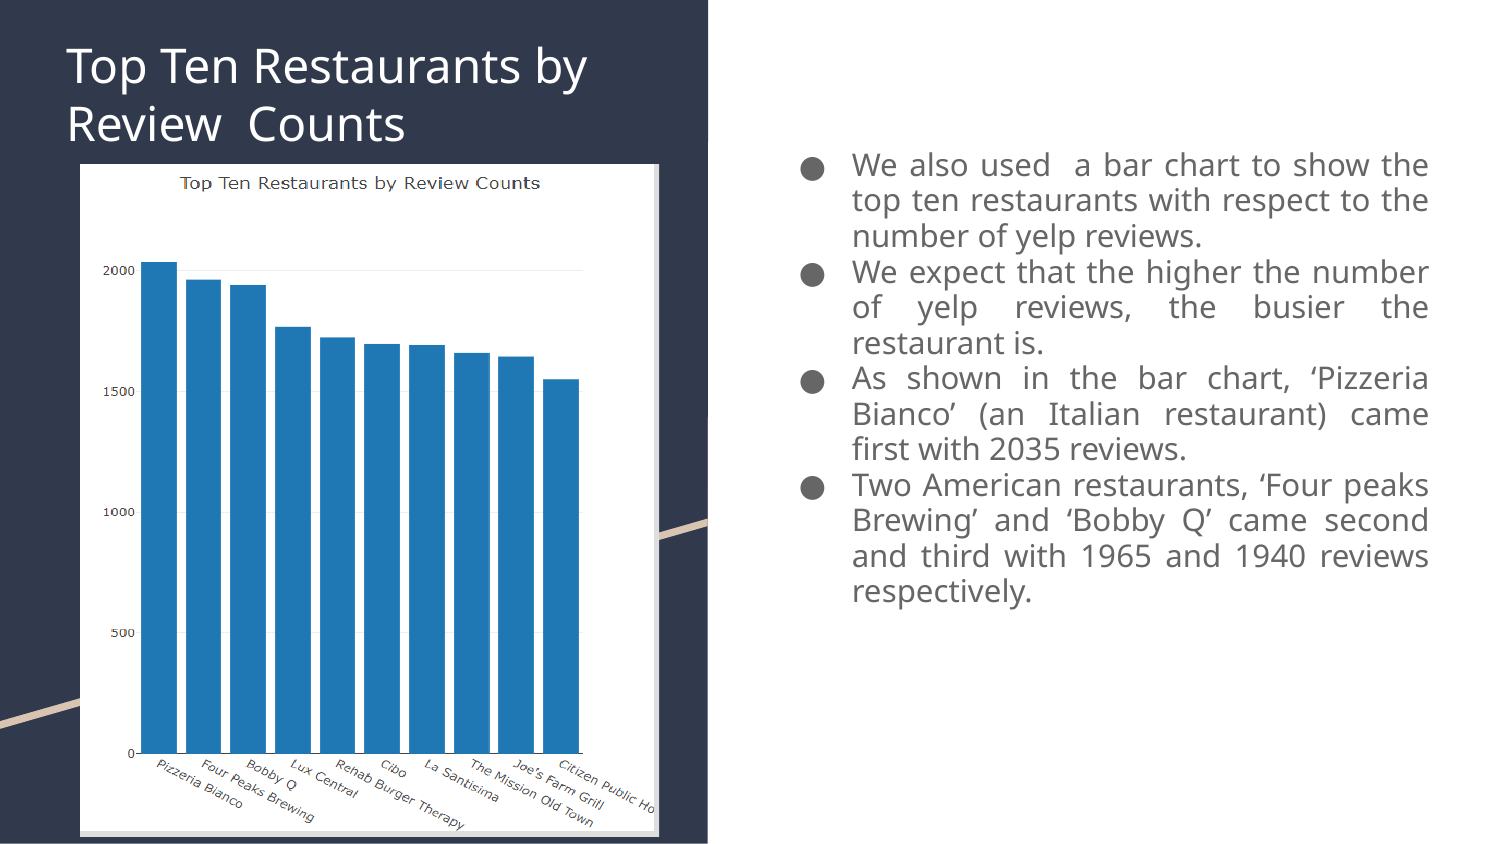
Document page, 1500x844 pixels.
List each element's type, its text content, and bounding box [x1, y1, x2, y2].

list We also used a bar chart to show the top ten restaurants with respect to the number of yelp reviews. We expect that the higher the number of yelp reviews, the busier the restaurant is. As shown in the bar chart, ‘Pizzeria Bianco’ (an Italian restaurant) came first with 2035 reviews. Two American restaurants, ‘Four peaks Brewing’ and ‘Bobby Q’ came second and third with 1965 and 1940 reviews respectively. [761, 132, 1446, 680]
title Top Ten Restaurants by Review Counts [51, 20, 660, 433]
picture [79, 164, 660, 837]
